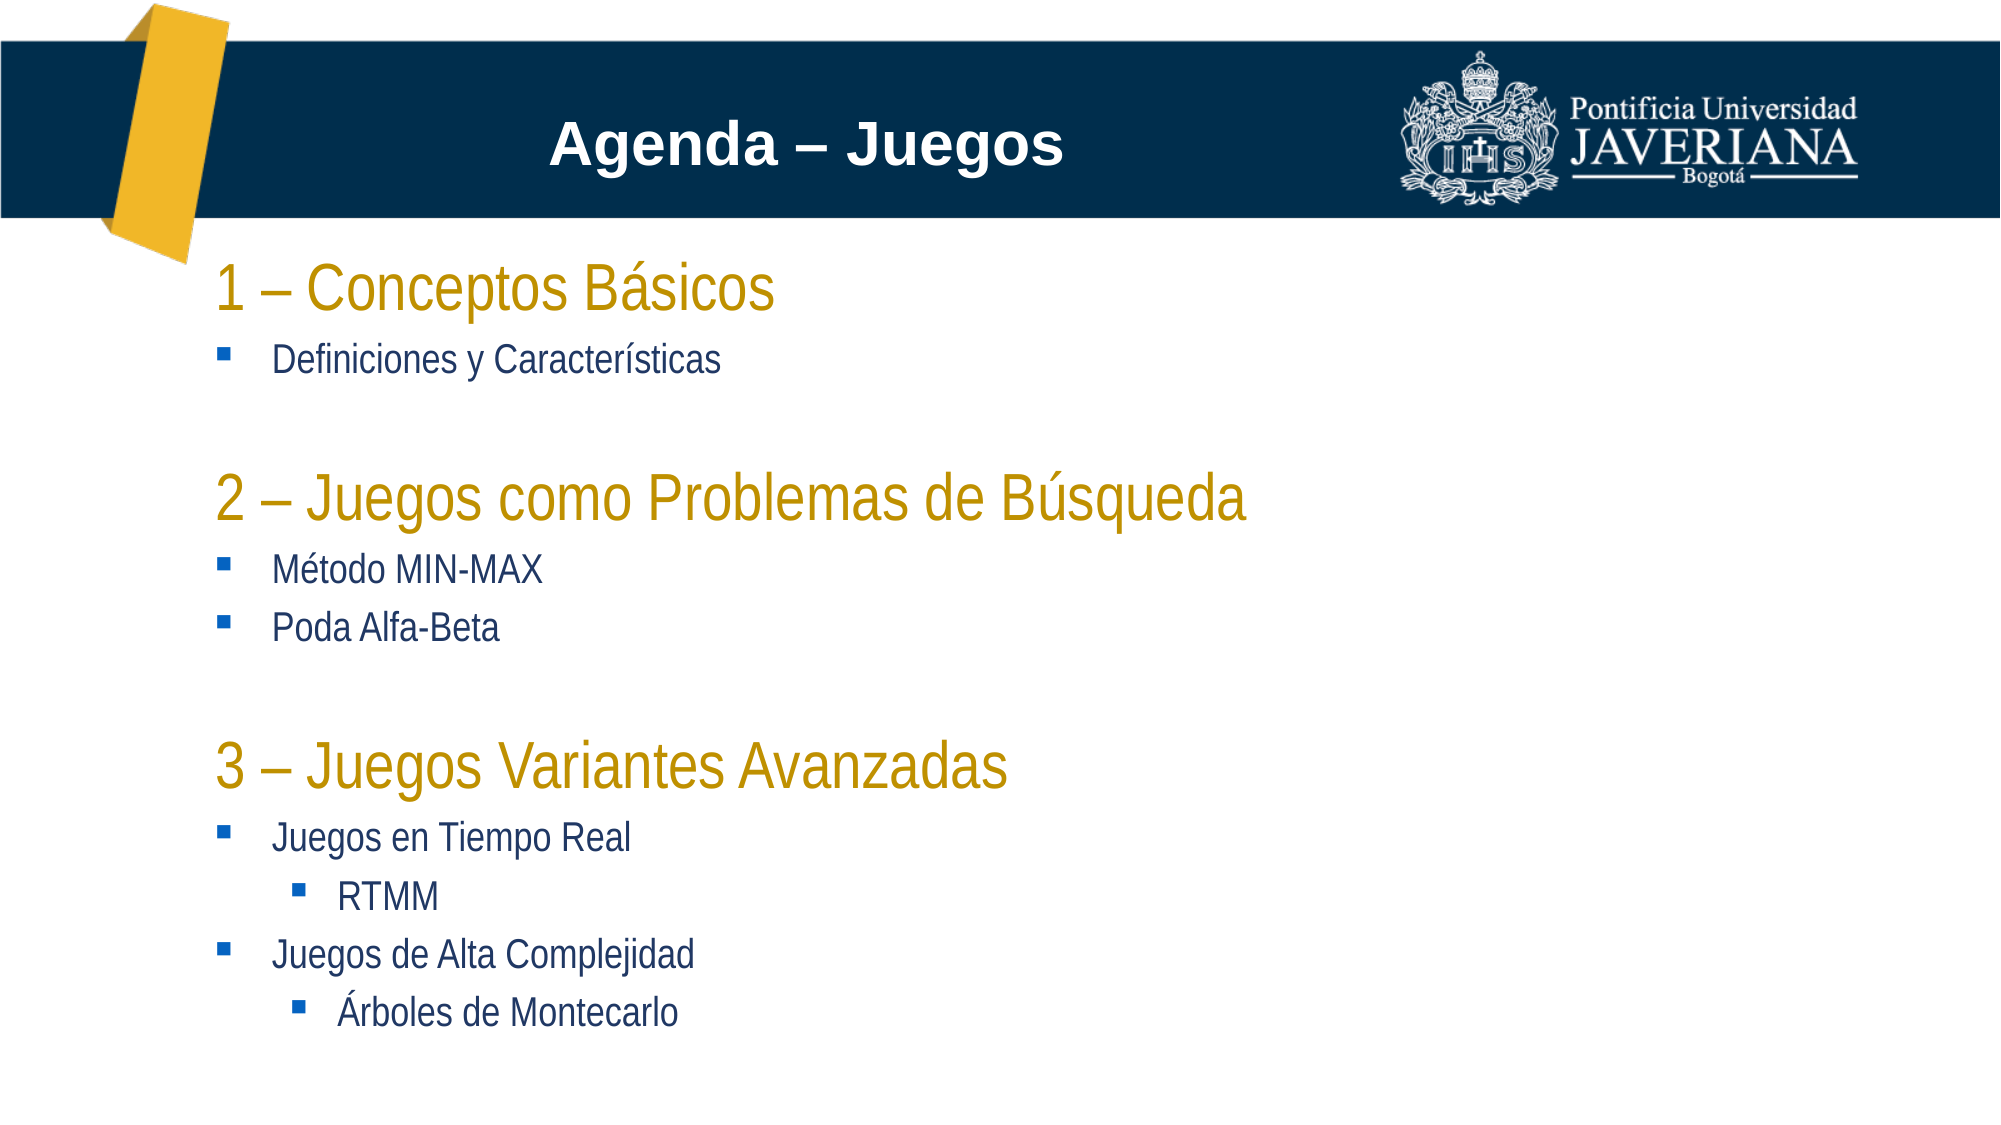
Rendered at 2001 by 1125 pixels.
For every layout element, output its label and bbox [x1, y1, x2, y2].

list [0, 0, 2000, 1125]
